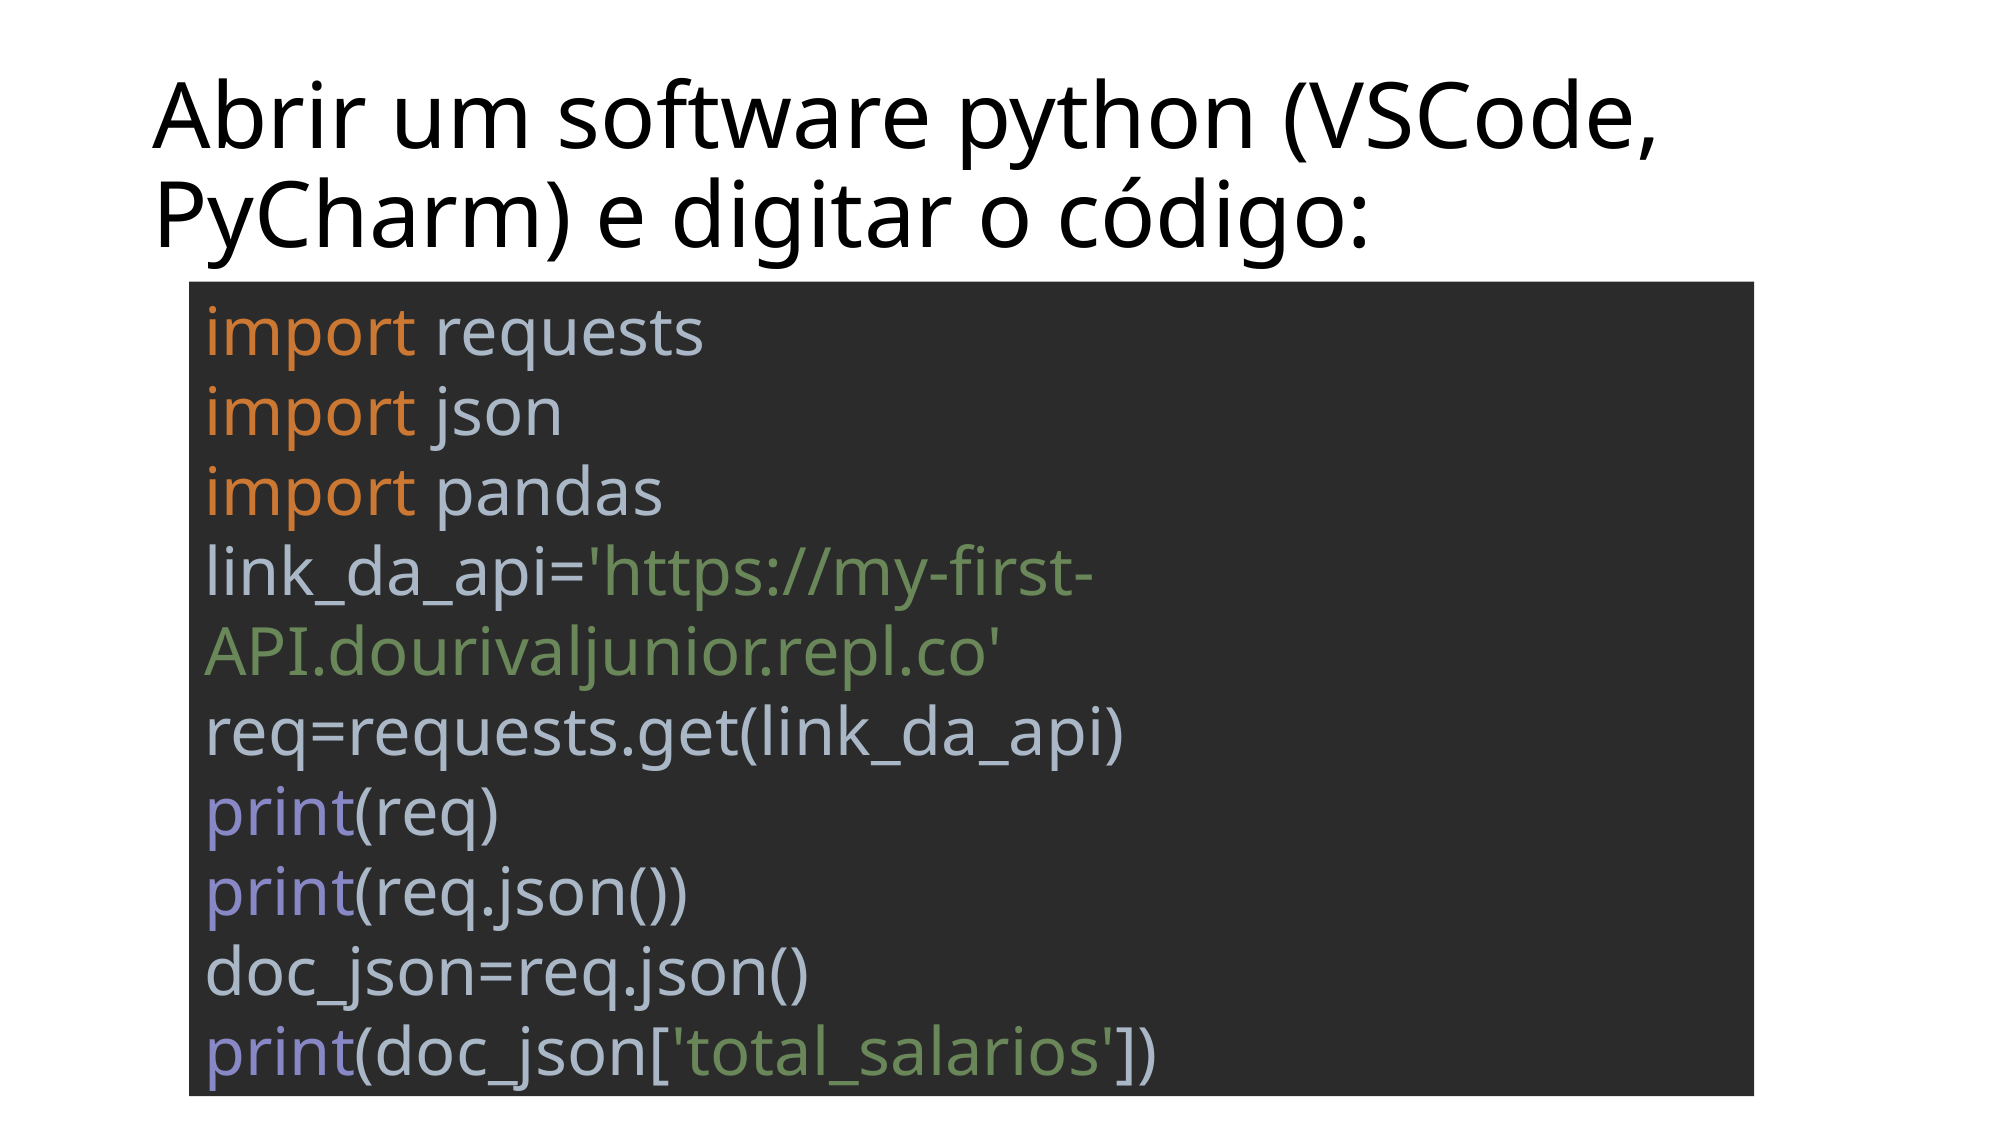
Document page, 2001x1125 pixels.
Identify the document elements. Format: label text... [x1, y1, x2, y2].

text_box import requests import json import pandas link_da_api='https://my-first-API.dourivaljunior.repl.co' req=requests.get(link_da_api) print(req) print(req.json()) doc_json=req.json() print(doc_json['total_salarios']) [189, 281, 1755, 1097]
title Abrir um software python (VSCode, PyCharm) e digitar o código: [137, 59, 1863, 278]
